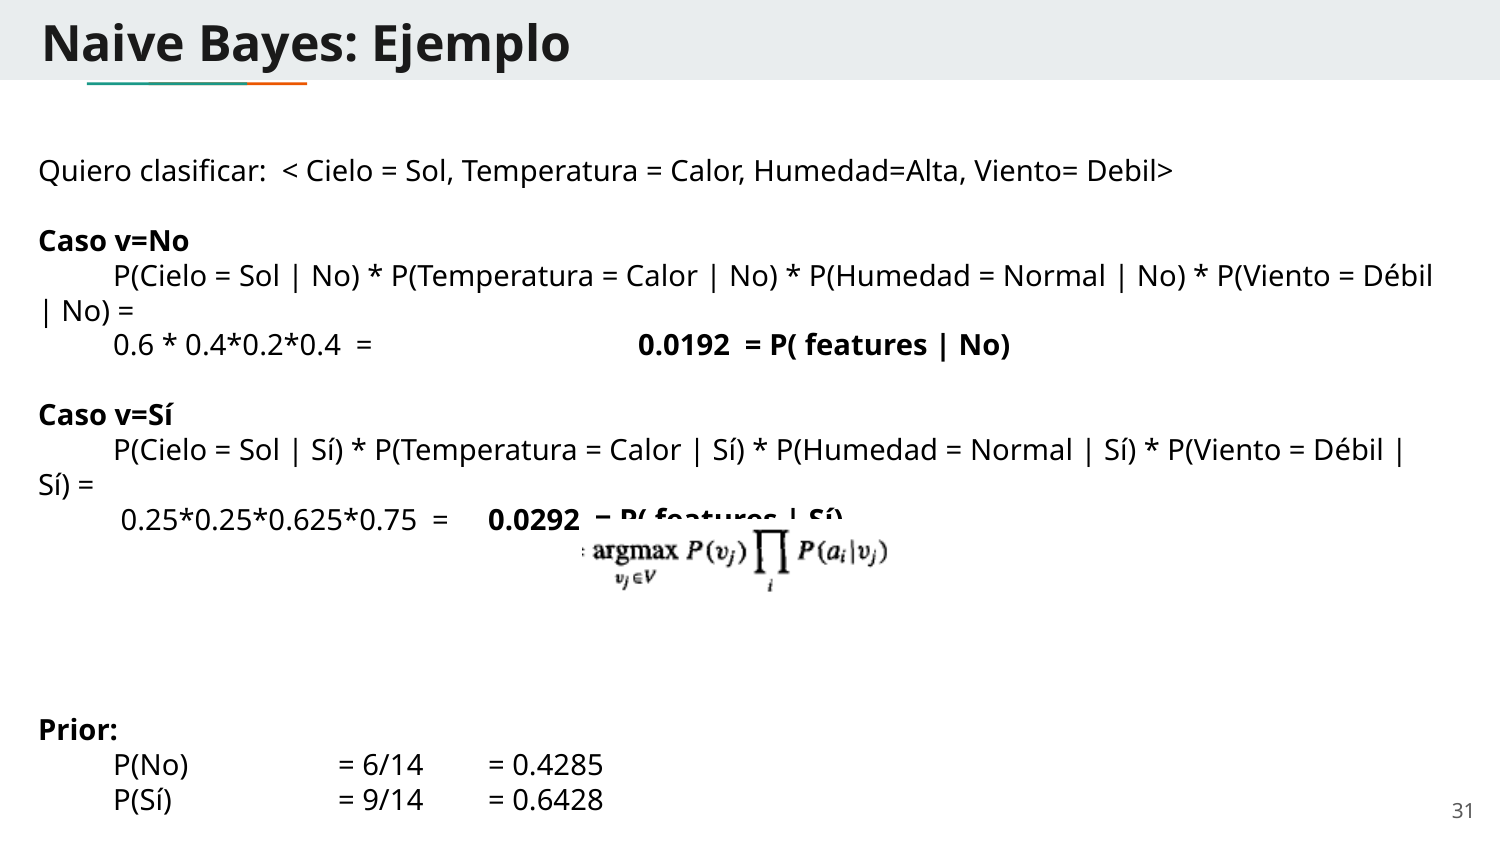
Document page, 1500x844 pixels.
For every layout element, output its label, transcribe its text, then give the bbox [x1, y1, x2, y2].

title Naive Bayes: Ejemplo [26, 0, 1288, 84]
text_box Quiero clasificar: < Cielo = Sol, Temperatura = Calor, Humedad=Alta, Viento= Debil> Caso v=No P(Cielo = Sol | No) * P(Temperatura = Calor | No) * P(Humedad = Normal | No) * P(Viento = Débil | No) = 0.6 * 0.4*0.2*0.4 = 0.0192 = P( features | No) Caso v=Sí P(Cielo = Sol | Sí) * P(Temperatura = Calor | Sí) * P(Humedad = Normal | Sí) * P(Viento = Débil | Sí) = 0.25*0.25*0.625*0.75 = 0.0292 = P( features | Sí) Prior: P(No) = 6/14 = 0.4285 P(Sí) = 9/14 = 0.6428 [23, 136, 1457, 177]
slide_number ‹#› [1400, 779, 1491, 844]
picture [582, 519, 899, 603]
